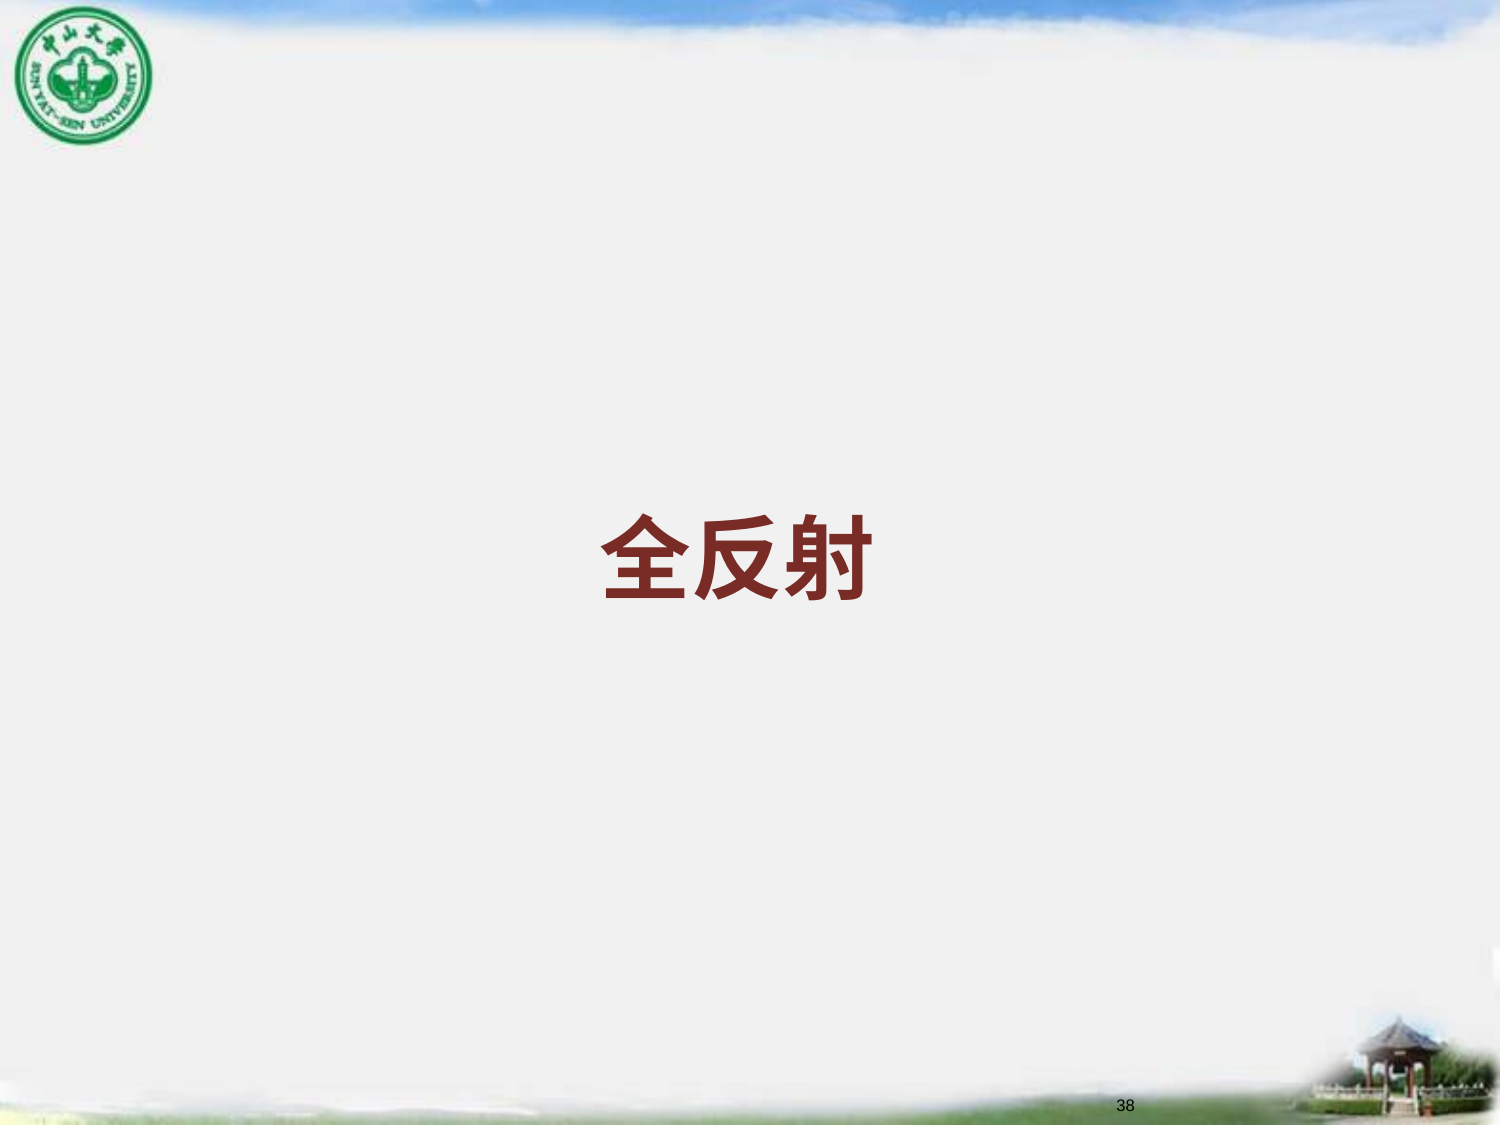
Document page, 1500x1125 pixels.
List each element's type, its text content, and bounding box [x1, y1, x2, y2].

slide_number 38 [1012, 1087, 1151, 1125]
picture [0, 0, 1500, 1125]
title 全反射 [62, 474, 1413, 638]
